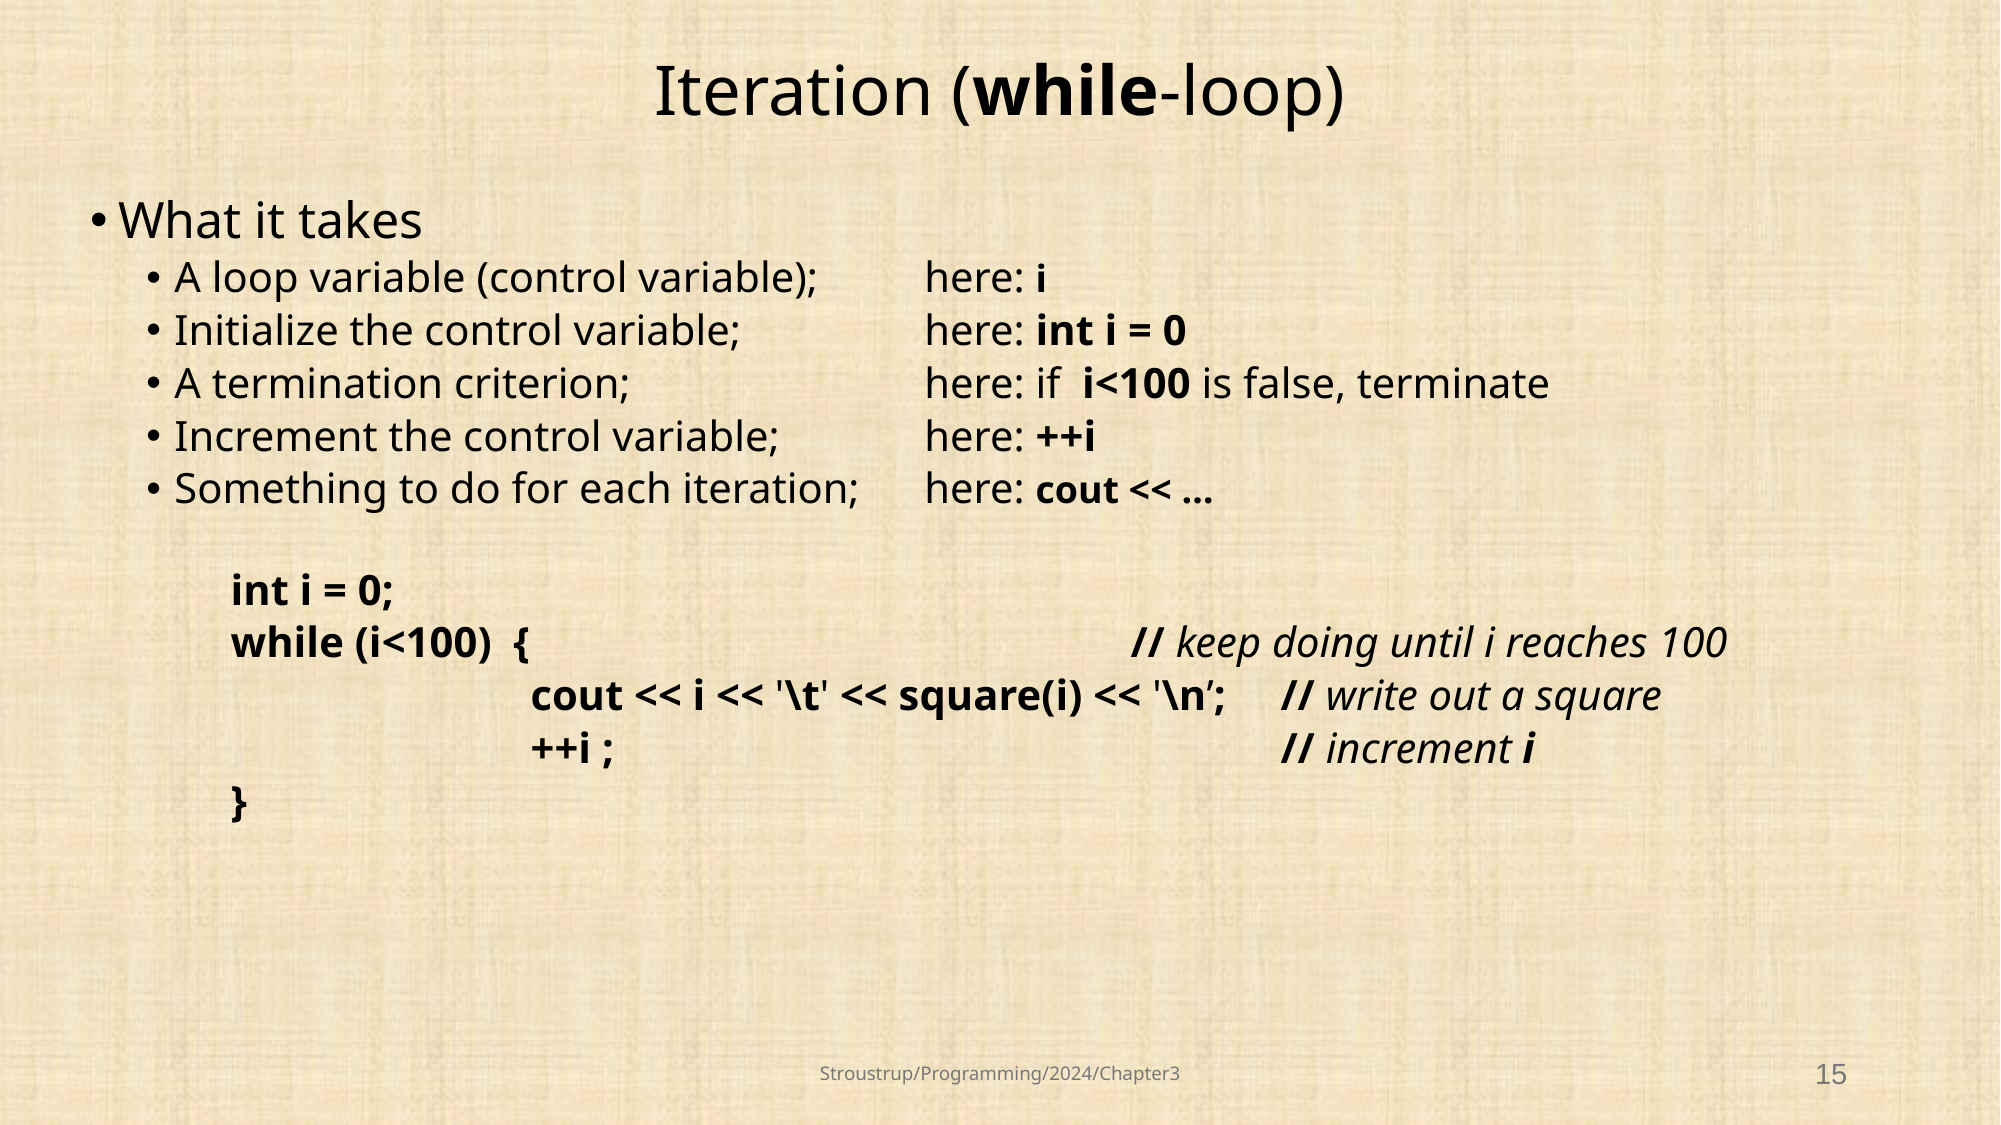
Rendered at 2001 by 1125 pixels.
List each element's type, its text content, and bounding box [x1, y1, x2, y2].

list What it takes A loop variable (control variable); here: i Initialize the control variable; here: int i = 0 A termination criterion; here: if i<100 is false, terminate Increment the control variable; here: ++i Something to do for each iteration; here: cout << … int i = 0; while (i<100) { // keep doing until i reaches 100 cout << i << '\t' << square(i) << '\n’; // write out a square ++i ; // increment i } [75, 187, 1813, 1013]
slide_number 15 [1412, 1042, 1863, 1103]
footer Stroustrup/Programming/2024/Chapter3 [662, 1042, 1338, 1103]
title Iteration (while-loop) [362, 0, 1638, 187]
picture [0, 0, 2001, 1125]
